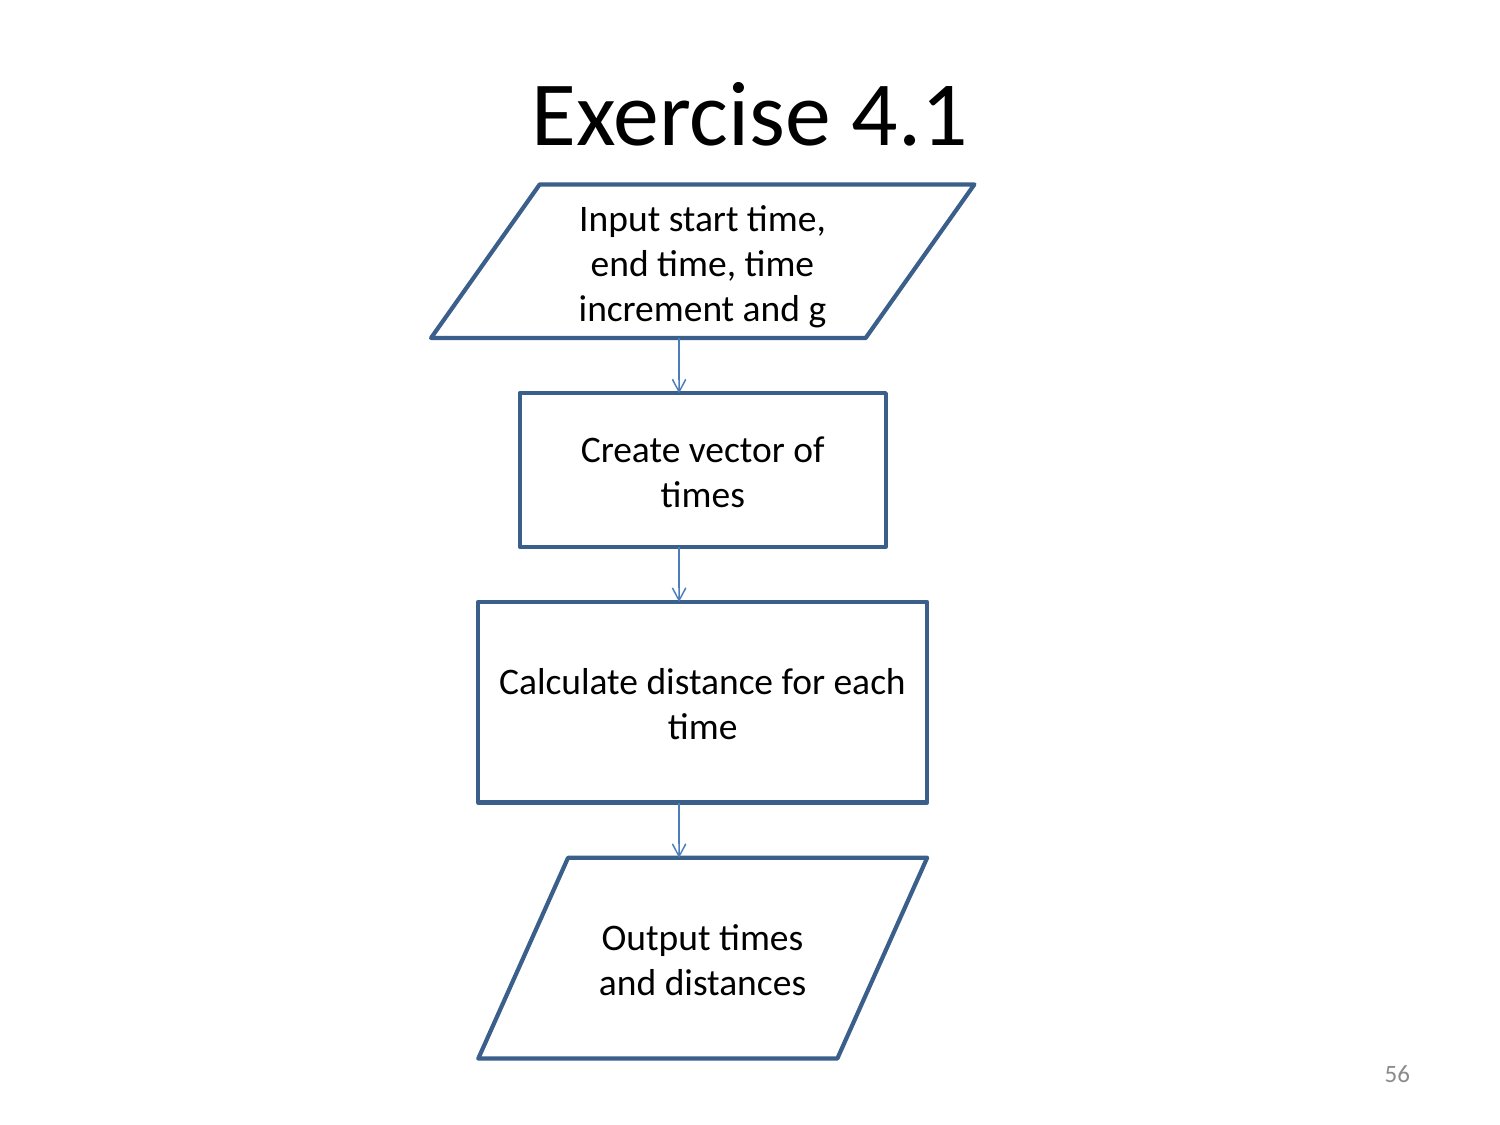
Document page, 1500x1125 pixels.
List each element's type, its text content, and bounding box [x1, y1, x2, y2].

slide_number 56 [1074, 1042, 1425, 1103]
text_box Calculate distance for each time [476, 600, 929, 805]
text_box Input start time, end time, time increment and g [429, 182, 977, 341]
title Exercise 4.1 [75, 45, 1425, 173]
text_box Create vector of times [518, 391, 888, 549]
text_box Output times and distances [476, 855, 930, 1061]
